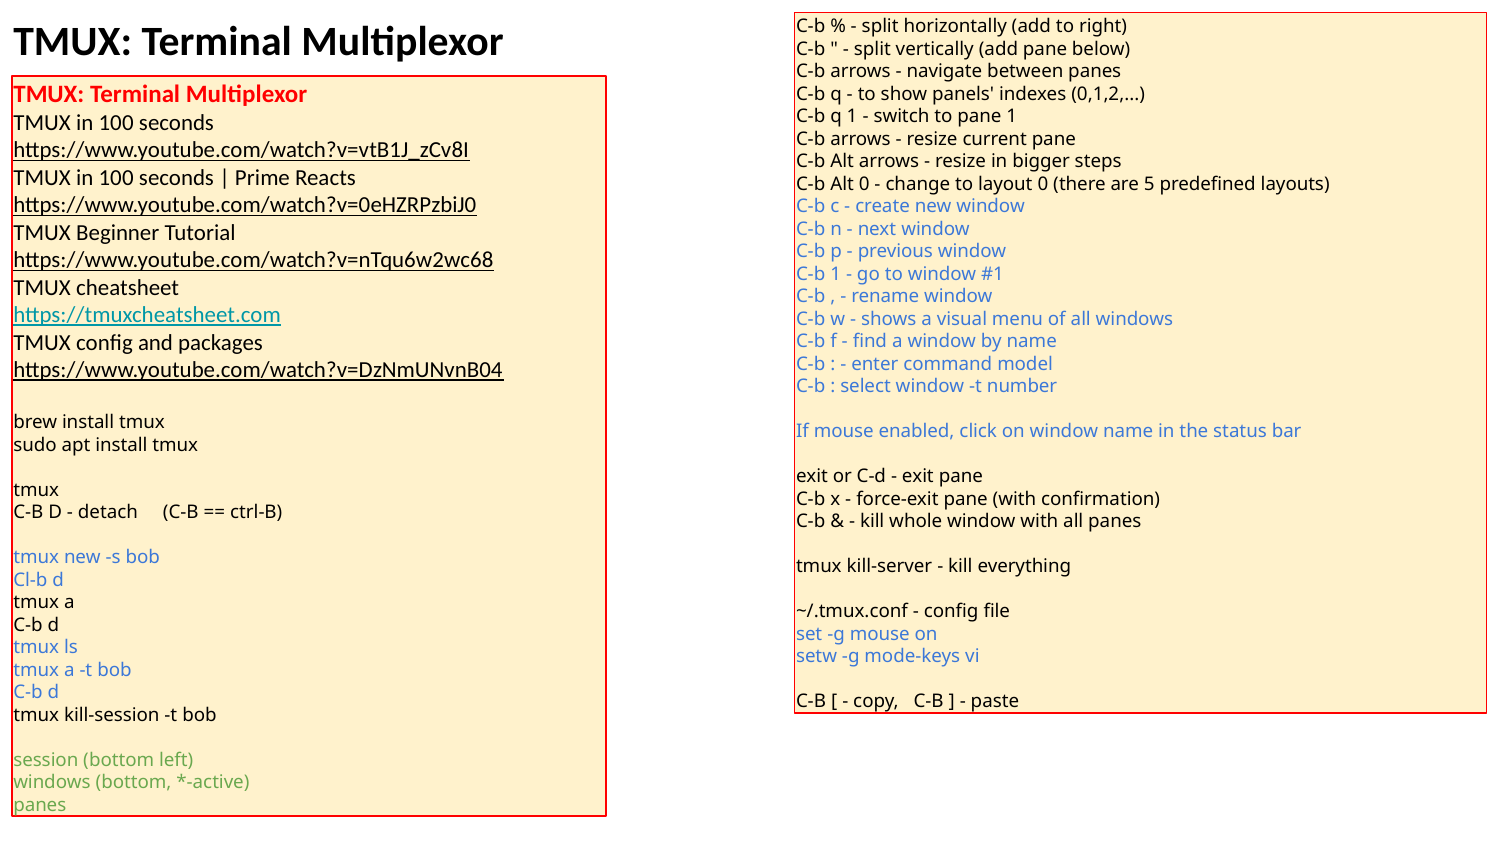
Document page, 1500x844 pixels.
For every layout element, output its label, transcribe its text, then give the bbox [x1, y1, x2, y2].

text_box C-b % - split horizontally (add to right) C-b " - split vertically (add pane below) C-b arrows - navigate between panes C-b q - to show panels' indexes (0,1,2,...) C-b q 1 - switch to pane 1 C-b arrows - resize current pane C-b Alt arrows - resize in bigger steps C-b Alt 0 - change to layout 0 (there are 5 predefined layouts) C-b c - create new window C-b n - next window C-b p - previous window C-b 1 - go to window #1 C-b , - rename window C-b w - shows a visual menu of all windows C-b f - find a window by name C-b : - enter command model C-b : select window -t number If mouse enabled, click on window name in the status bar exit or C-d - exit pane C-b x - force-exit pane (with confirmation) C-b & - kill whole window with all panes tmux kill-server - kill everything ~/.tmux.conf - config file set -g mouse on setw -g mode-keys vi C-B [ - copy, C-B ] - paste [794, 12, 1487, 713]
text_box TMUX: Terminal Multiplexor [11, 12, 735, 66]
text_box TMUX: Terminal Multiplexor TMUX in 100 seconds https://www.youtube.com/watch?v=vtB1J_zCv8I TMUX in 100 seconds | Prime Reacts https://www.youtube.com/watch?v=0eHZRPzbiJ0 TMUX Beginner Tutorial https://www.youtube.com/watch?v=nTqu6w2wc68 TMUX cheatsheet https://tmuxcheatsheet.com TMUX config and packages https://www.youtube.com/watch?v=DzNmUNvnB04 brew install tmux sudo apt install tmux tmux C-B D - detach (C-B == ctrl-B) tmux new -s bob Cl-b d tmux a C-b d tmux ls tmux a -t bob C-b d tmux kill-session -t bob session (bottom left) windows (bottom, *-active) panes [11, 76, 606, 817]
